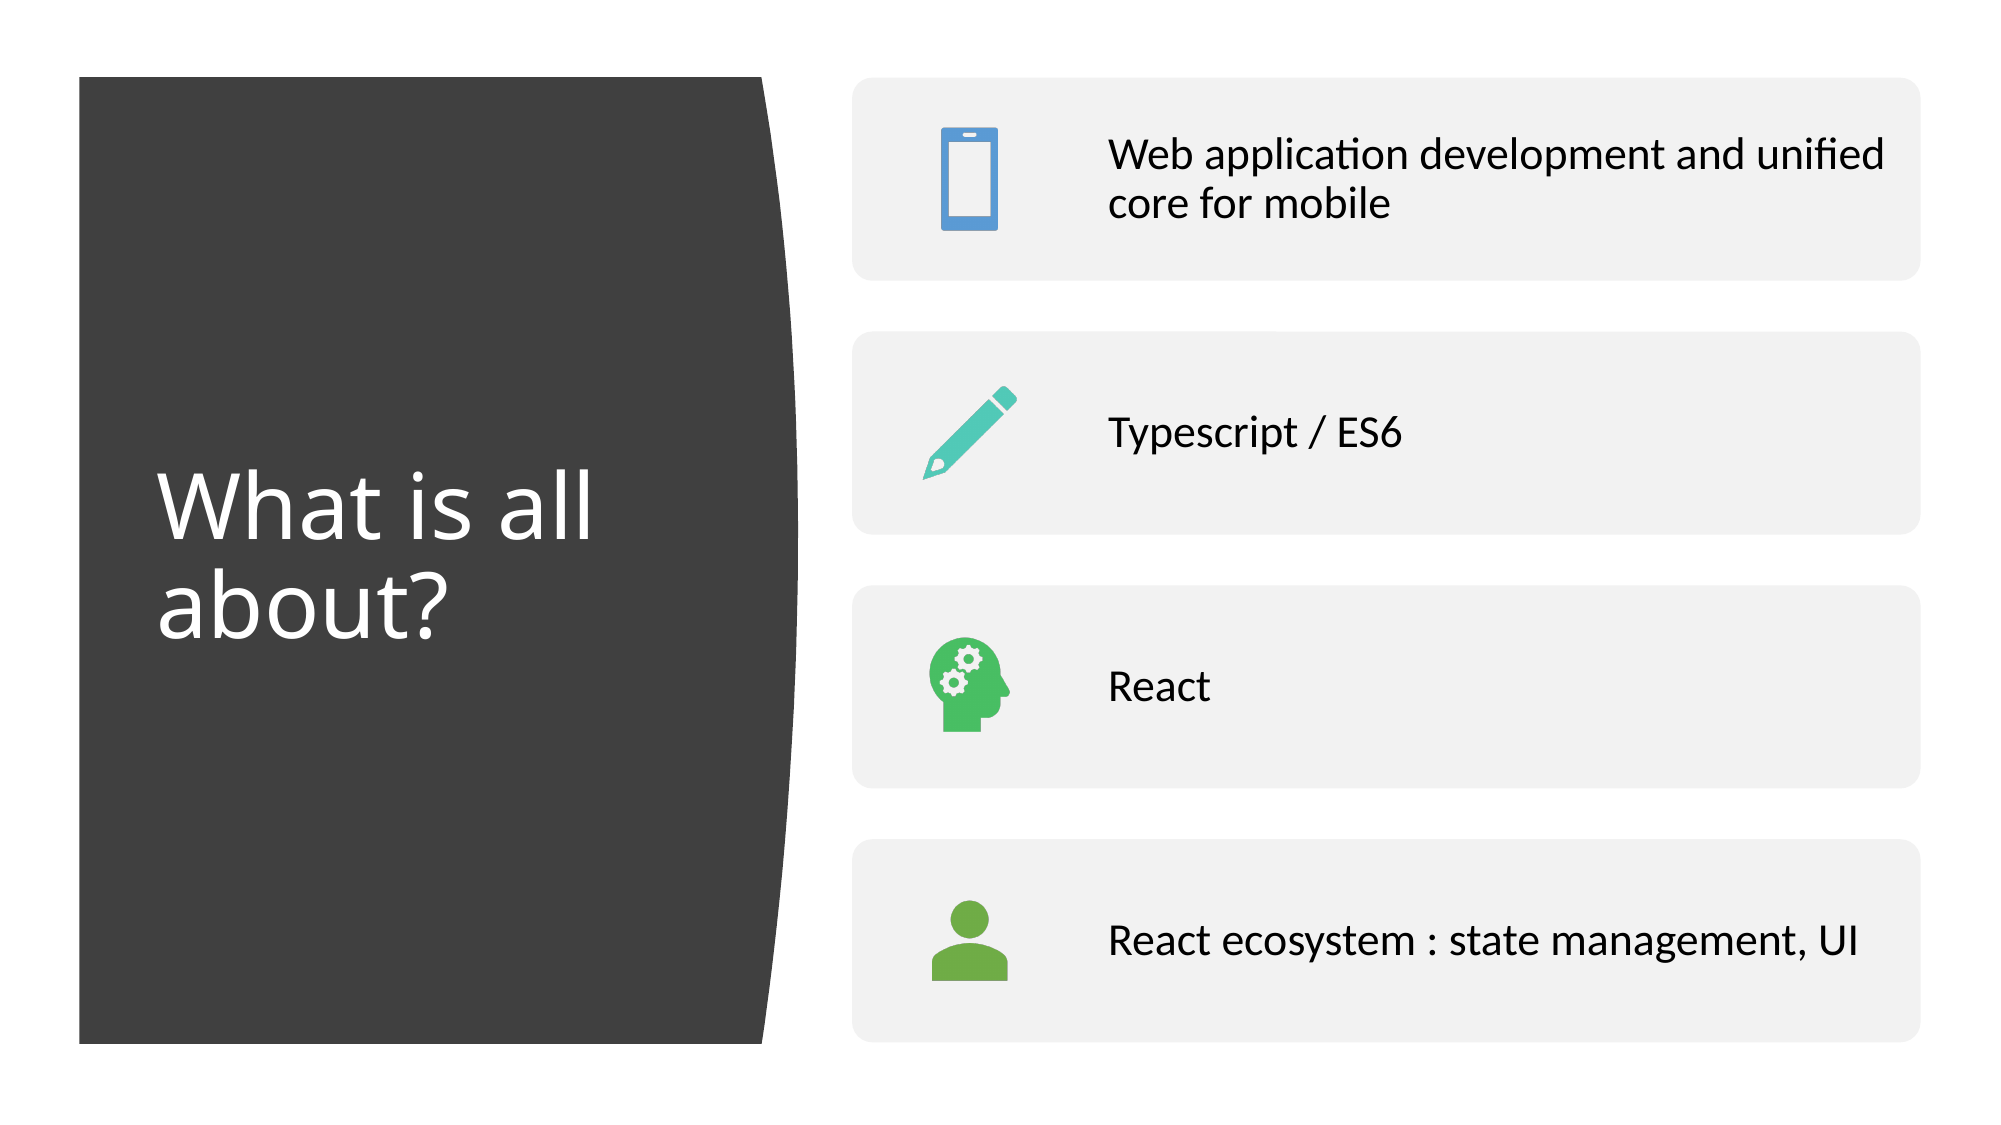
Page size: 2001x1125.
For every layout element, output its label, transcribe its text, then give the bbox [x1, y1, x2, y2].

text_box [78, 76, 800, 1045]
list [852, 77, 1921, 1043]
title What is all about? [141, 166, 702, 953]
